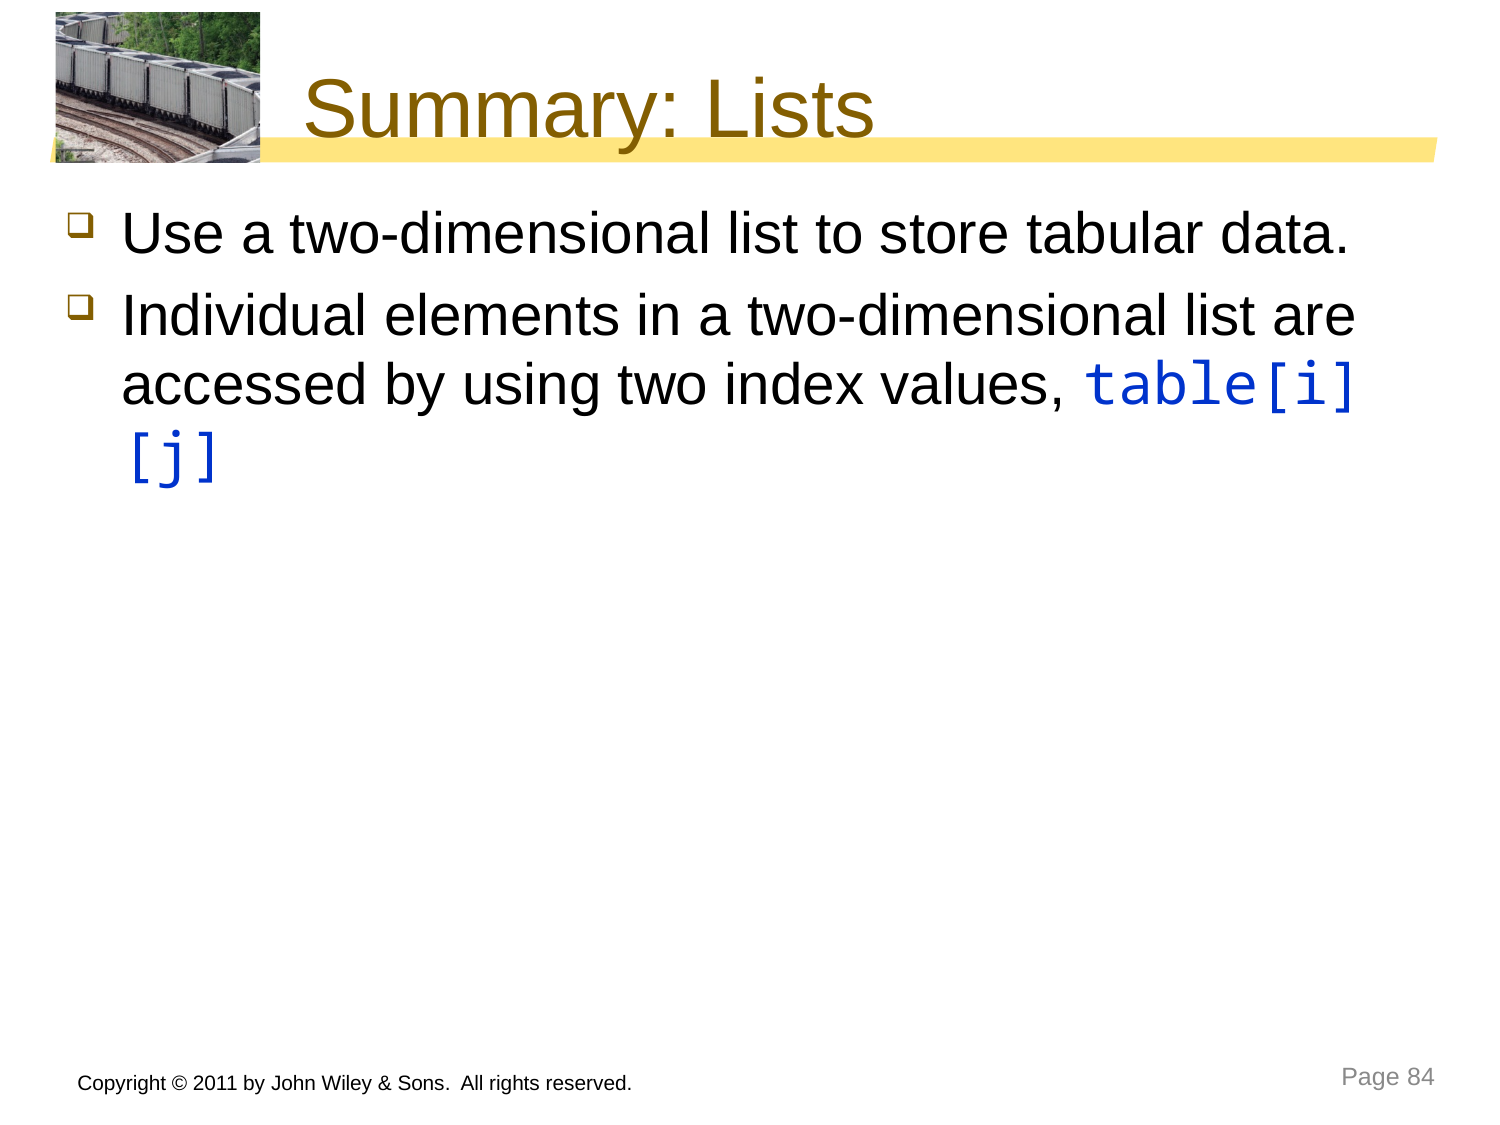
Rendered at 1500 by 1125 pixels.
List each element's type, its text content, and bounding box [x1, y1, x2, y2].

title Summary: Lists [287, 44, 1451, 163]
list Use a two-dimensional list to store tabular data. Individual elements in a two-dimensional list are accessed by using two index values, table[i][j] [49, 187, 1438, 1026]
slide_number Page 84 [1187, 1050, 1450, 1100]
picture [55, 12, 261, 163]
footer Copyright © 2011 by John Wiley & Sons. All rights reserved. [62, 1037, 726, 1104]
